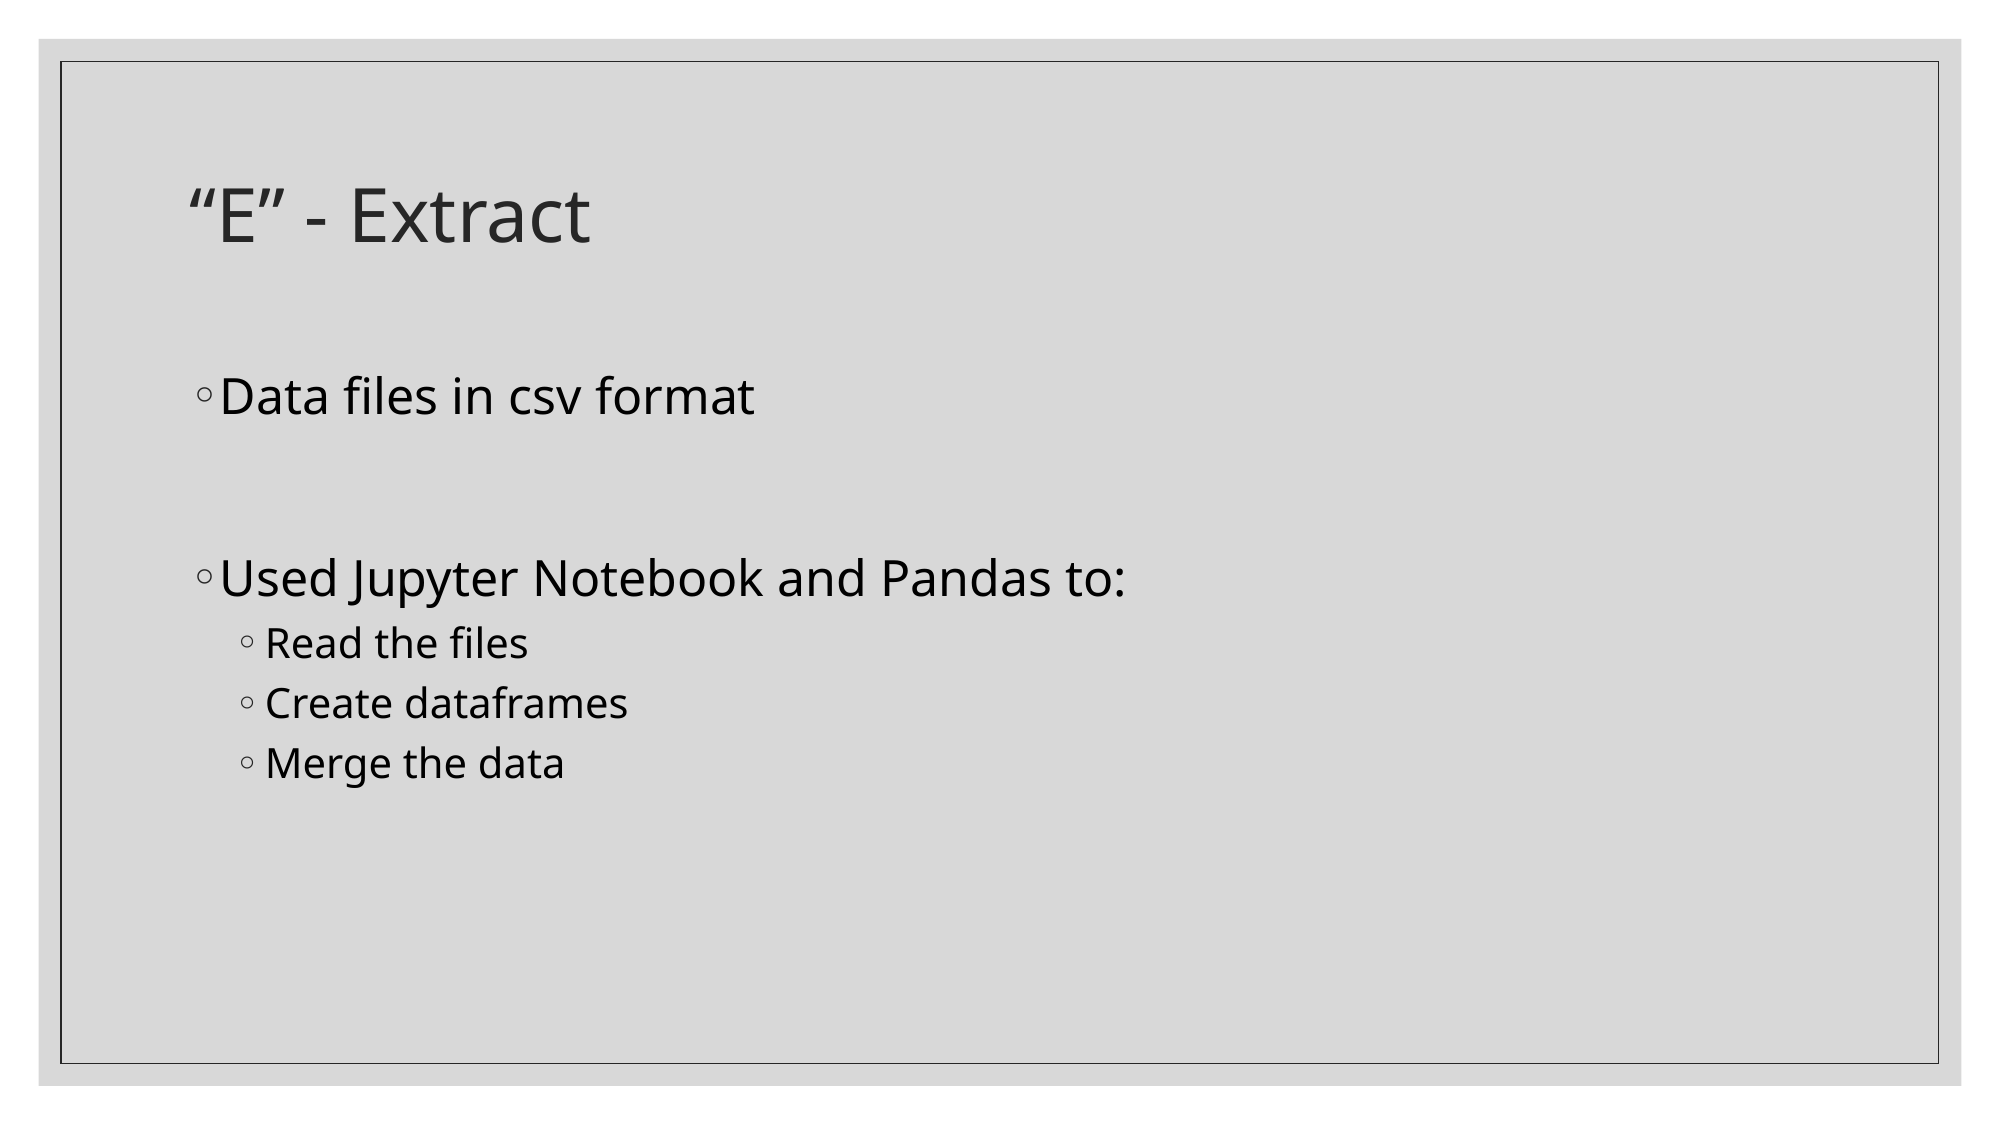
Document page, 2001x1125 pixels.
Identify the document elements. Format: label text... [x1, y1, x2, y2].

list Data files in csv format Used Jupyter Notebook and Pandas to: Read the files Create dataframes Merge the data [174, 345, 1825, 977]
title “E” - Extract [174, 105, 1825, 331]
